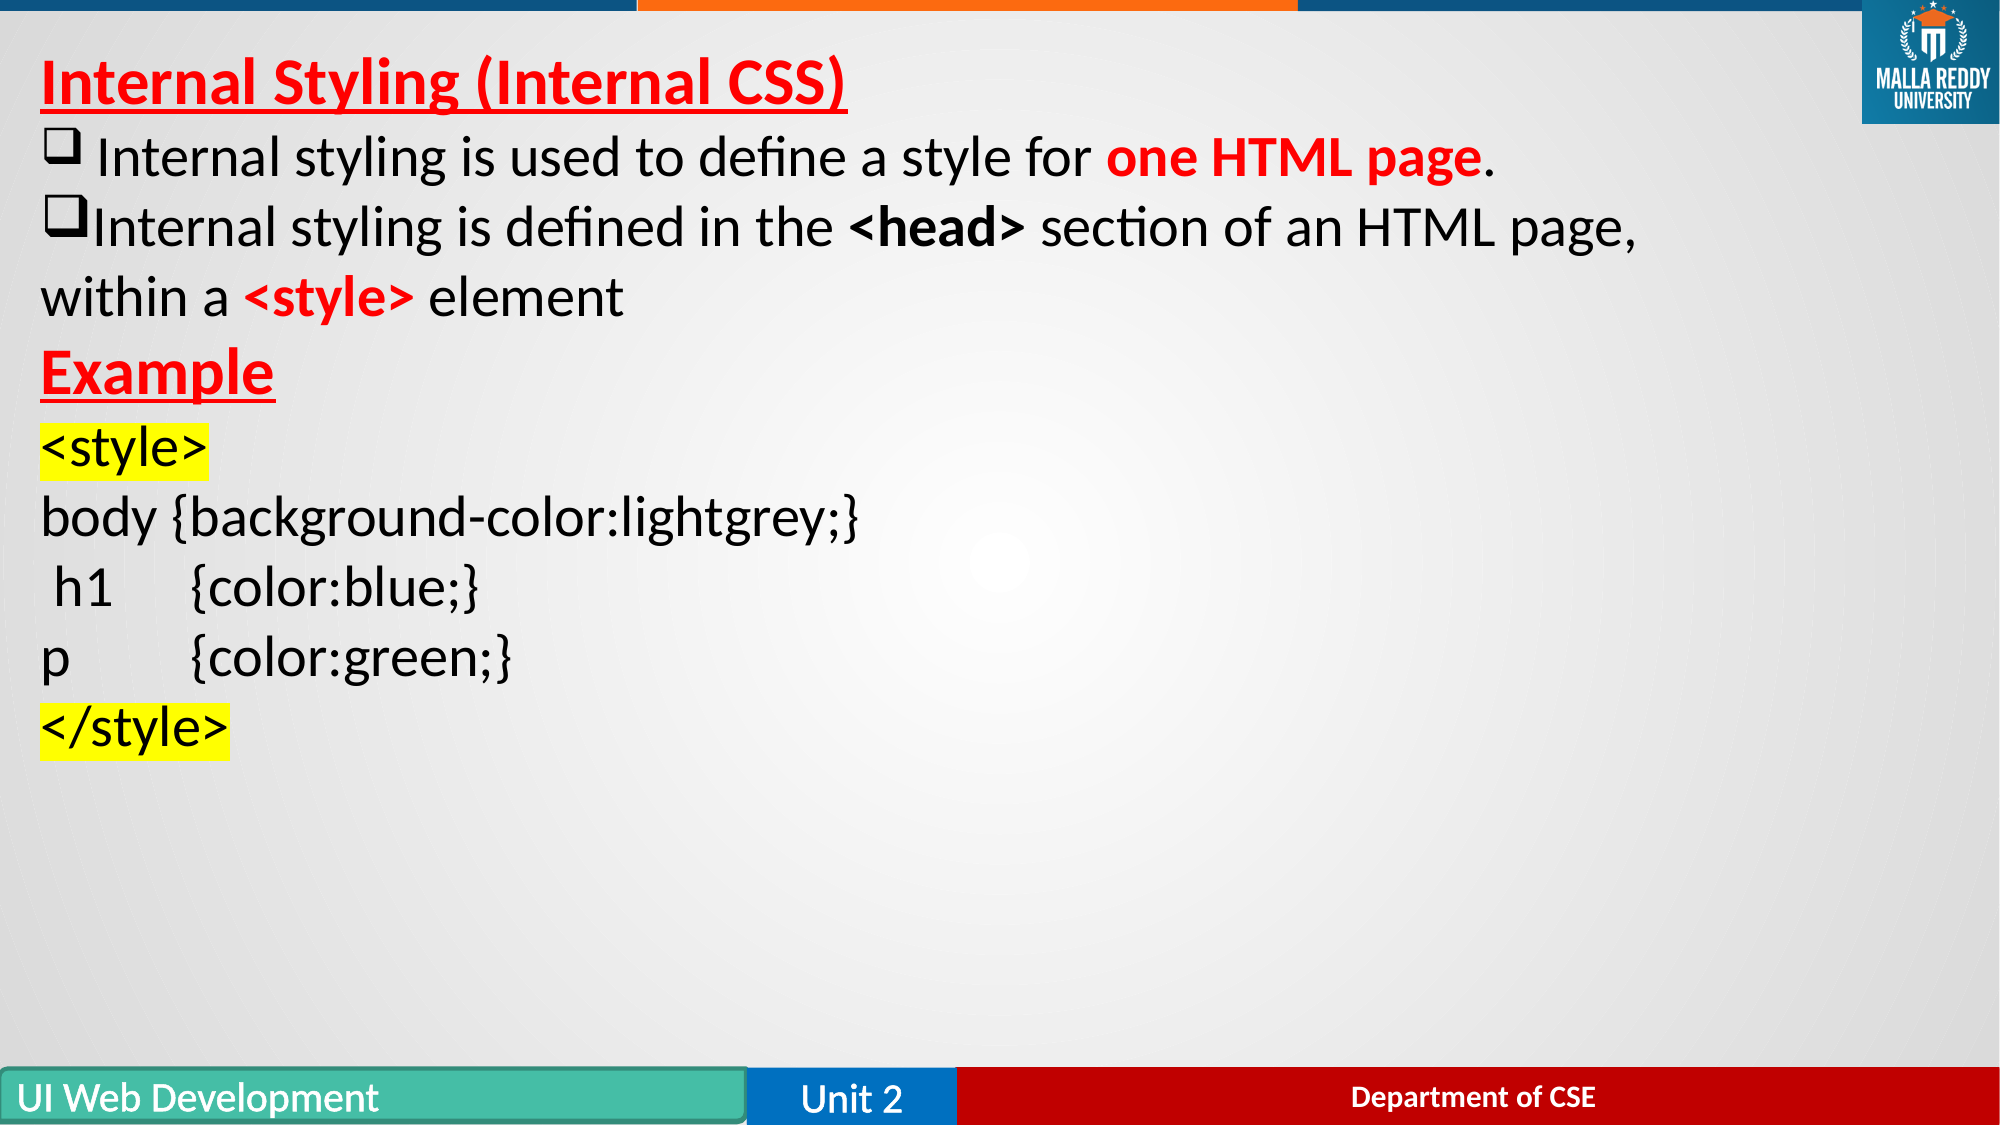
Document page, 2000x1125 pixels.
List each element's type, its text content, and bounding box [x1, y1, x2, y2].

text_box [0, 1066, 2000, 1125]
picture [1862, 0, 2000, 124]
text_box Internal Styling (Internal CSS) Internal styling is used to define a style for one HTML page. Internal styling is defined in the <head> section of an HTML page, within a <style> element Example <style> body {background-color:lightgrey;} h1 {color:blue;} p {color:green;} </style> [25, 30, 1671, 886]
